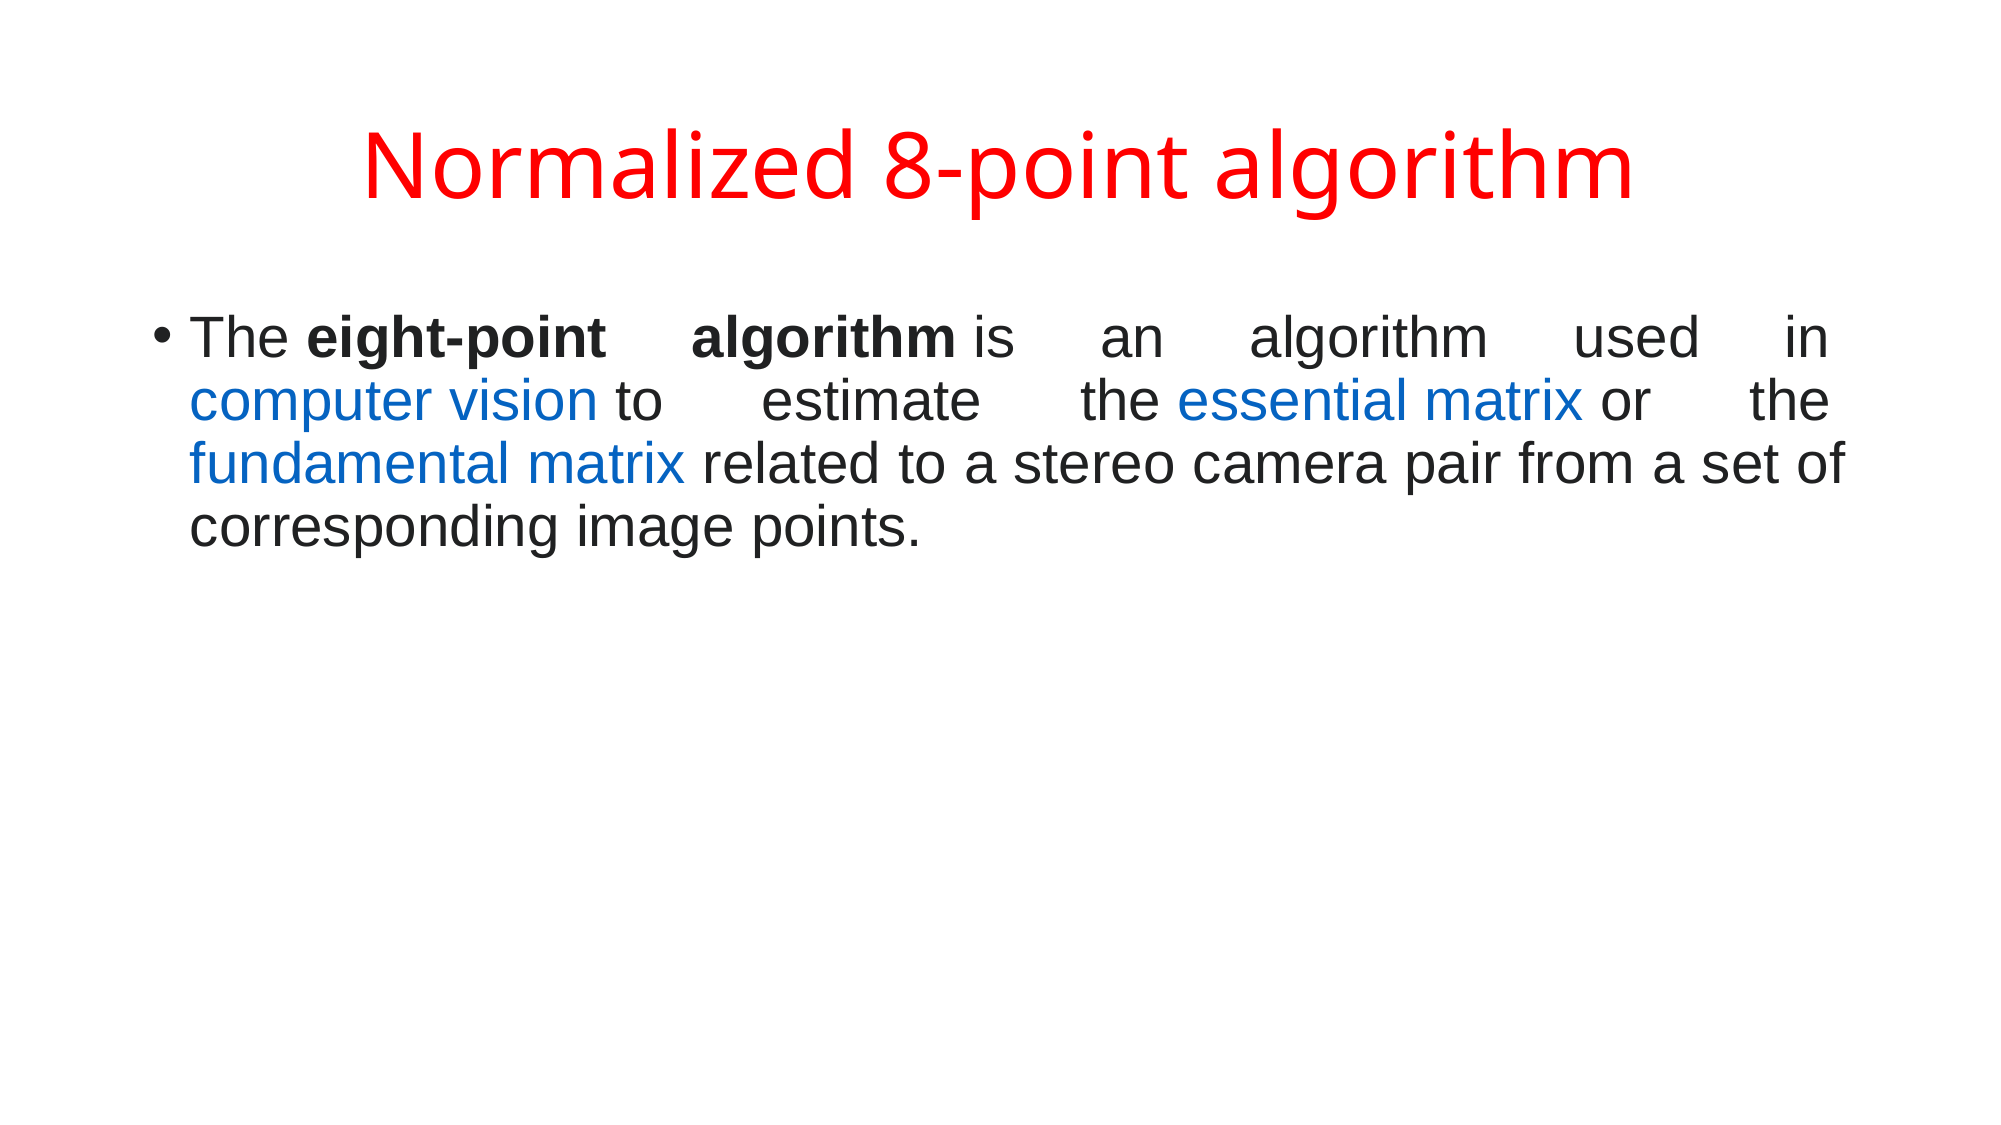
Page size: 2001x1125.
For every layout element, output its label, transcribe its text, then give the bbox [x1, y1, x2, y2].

list The eight-point algorithm is an algorithm used in computer vision to estimate the essential matrix or the fundamental matrix related to a stereo camera pair from a set of corresponding image points. [137, 299, 1863, 1014]
title Normalized 8-point algorithm [137, 59, 1863, 278]
